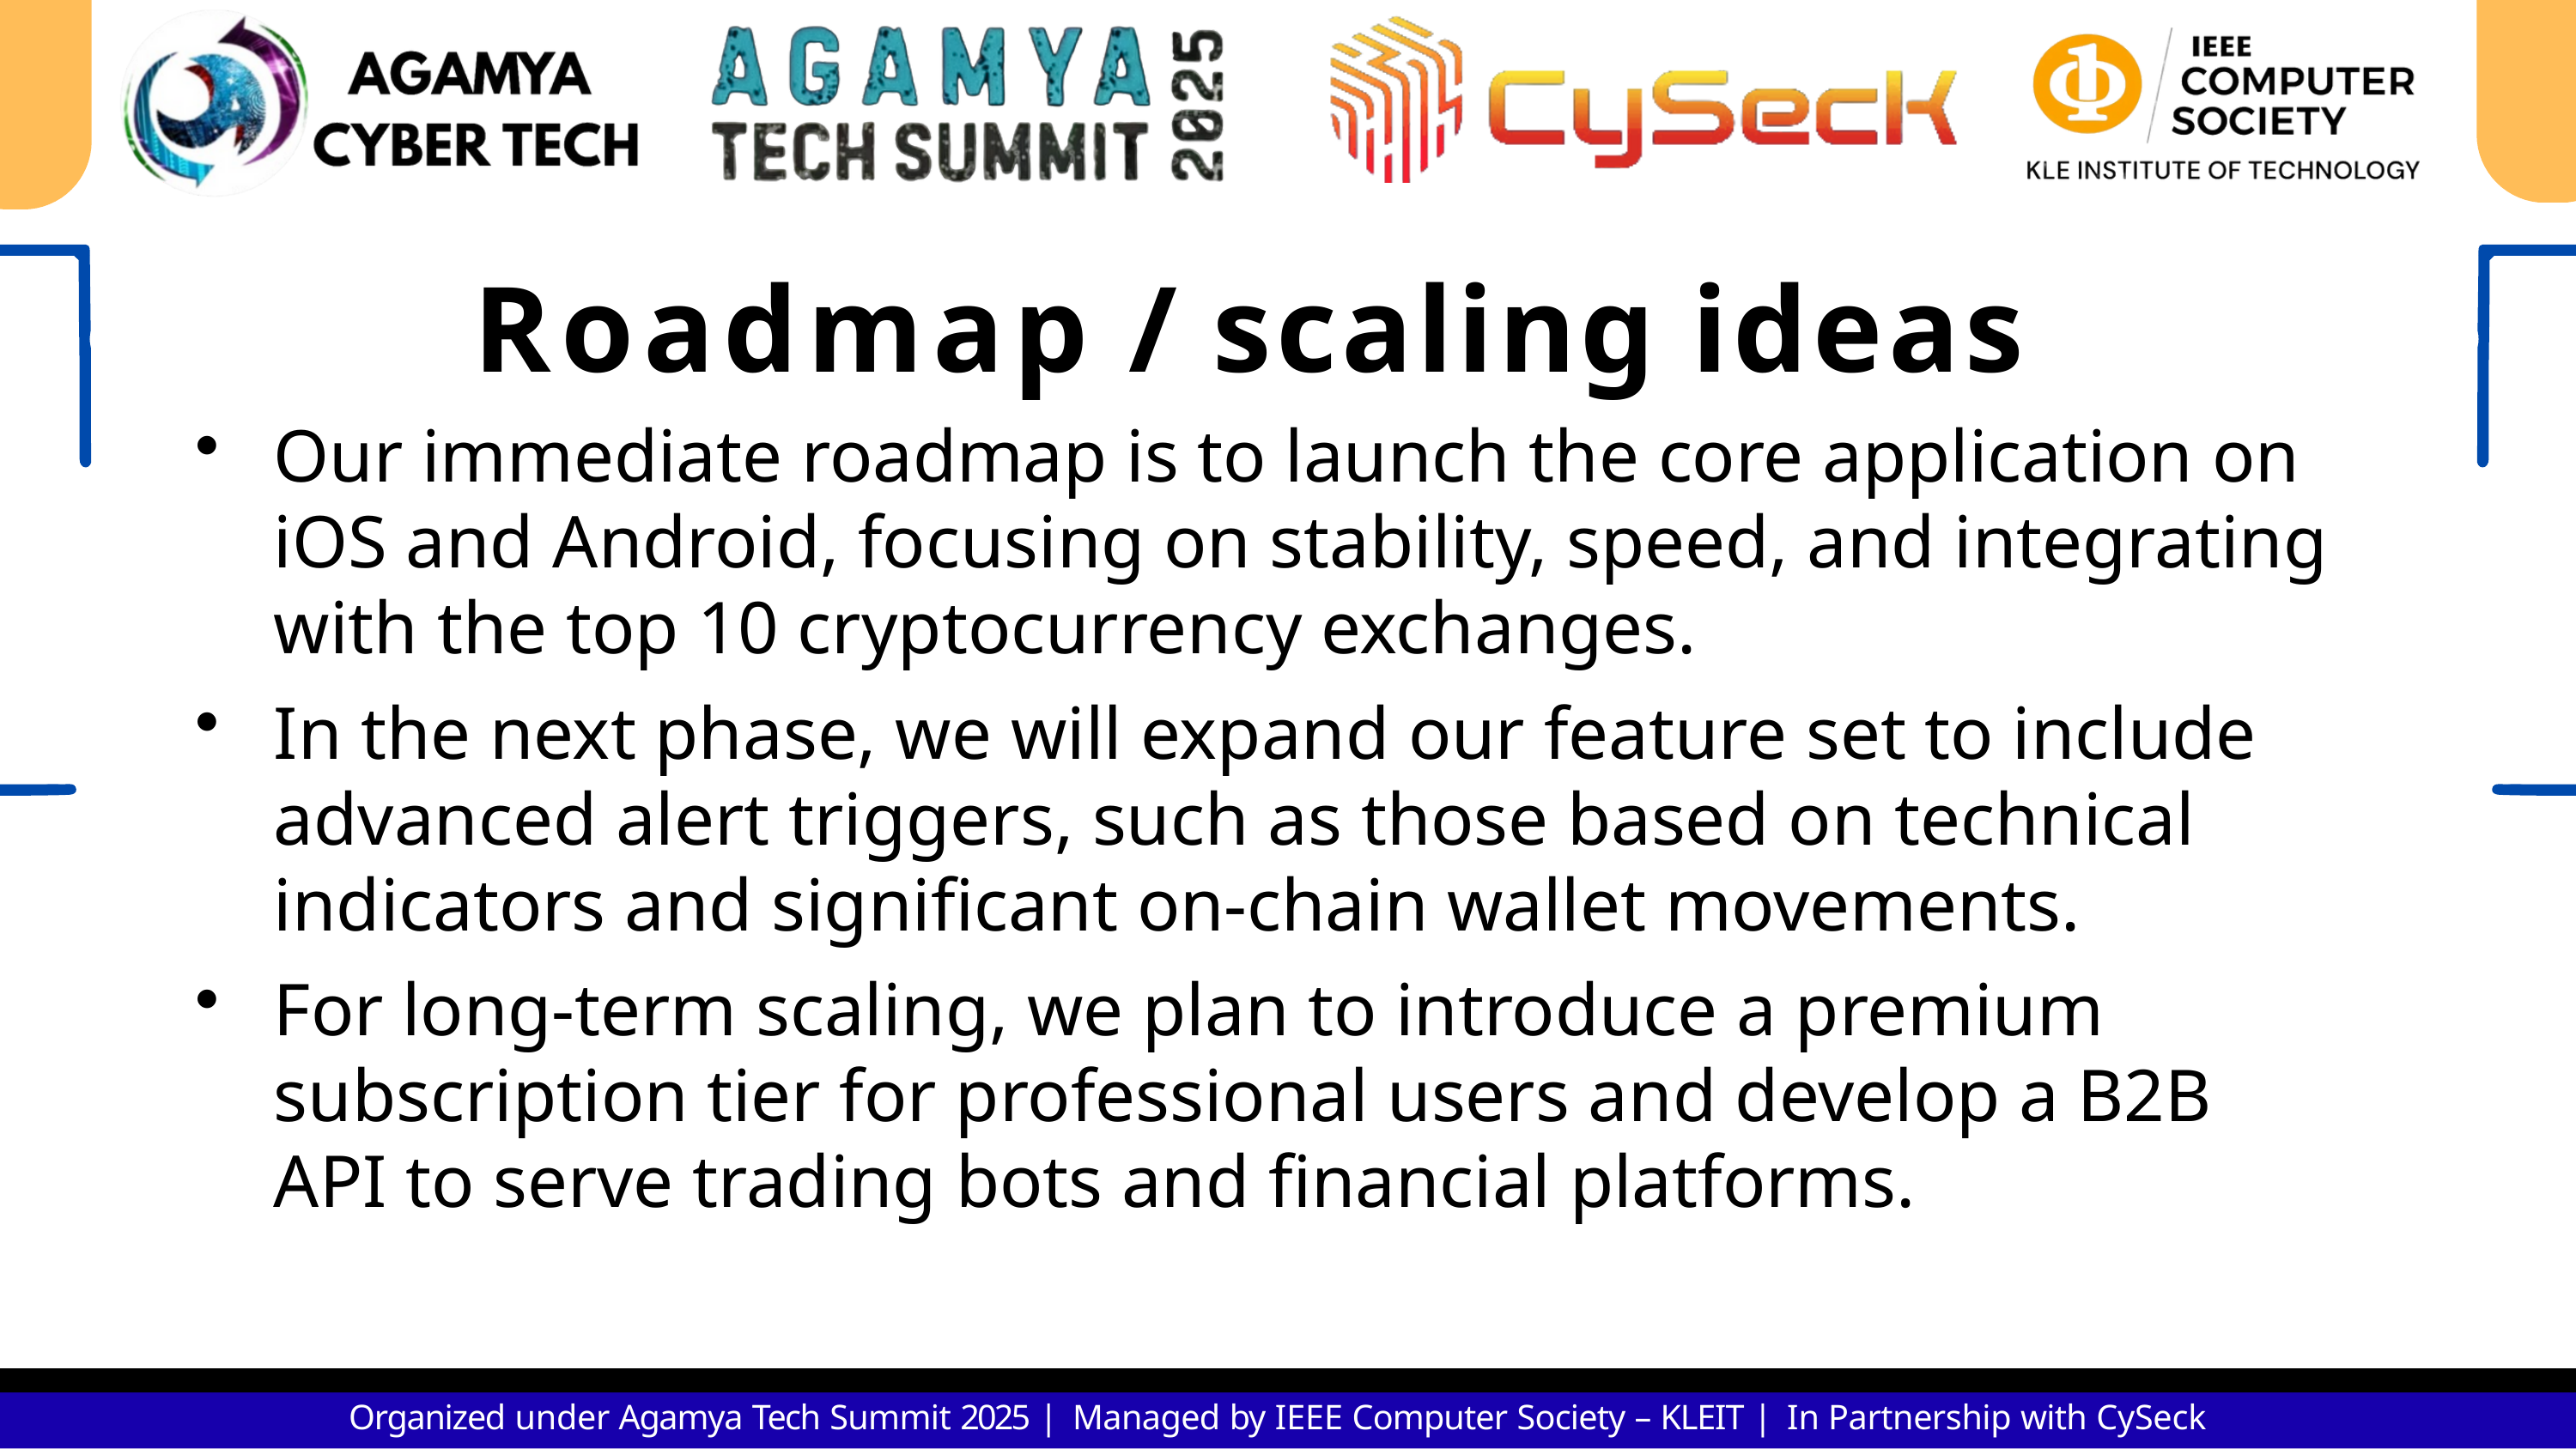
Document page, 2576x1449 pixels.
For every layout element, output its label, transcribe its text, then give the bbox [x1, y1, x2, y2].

picture [706, 9, 1228, 202]
text_box [2476, 244, 2576, 468]
picture [2013, 16, 2433, 190]
text_box [2476, 0, 2576, 203]
text_box [0, 244, 92, 468]
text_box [0, 0, 655, 212]
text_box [0, 1367, 2576, 1449]
text_box [0, 784, 76, 796]
picture [1287, 0, 1993, 183]
title Roadmap / scaling ideas [425, 252, 2184, 391]
text_box [2492, 784, 2576, 796]
text_box Our immediate roadmap is to launch the core application on iOS and Android, focusing on stability, speed, and integrating with the top 10 cryptocurrency exchanges. In the next phase, we will expand our feature set to include advanced alert triggers, such as those based on technical indicators and significant on-chain wallet movements. For long-term scaling, we plan to introduce a premium subscription tier for professional users and develop a B2B API to serve trading bots and financial platforms. [193, 391, 2345, 1300]
